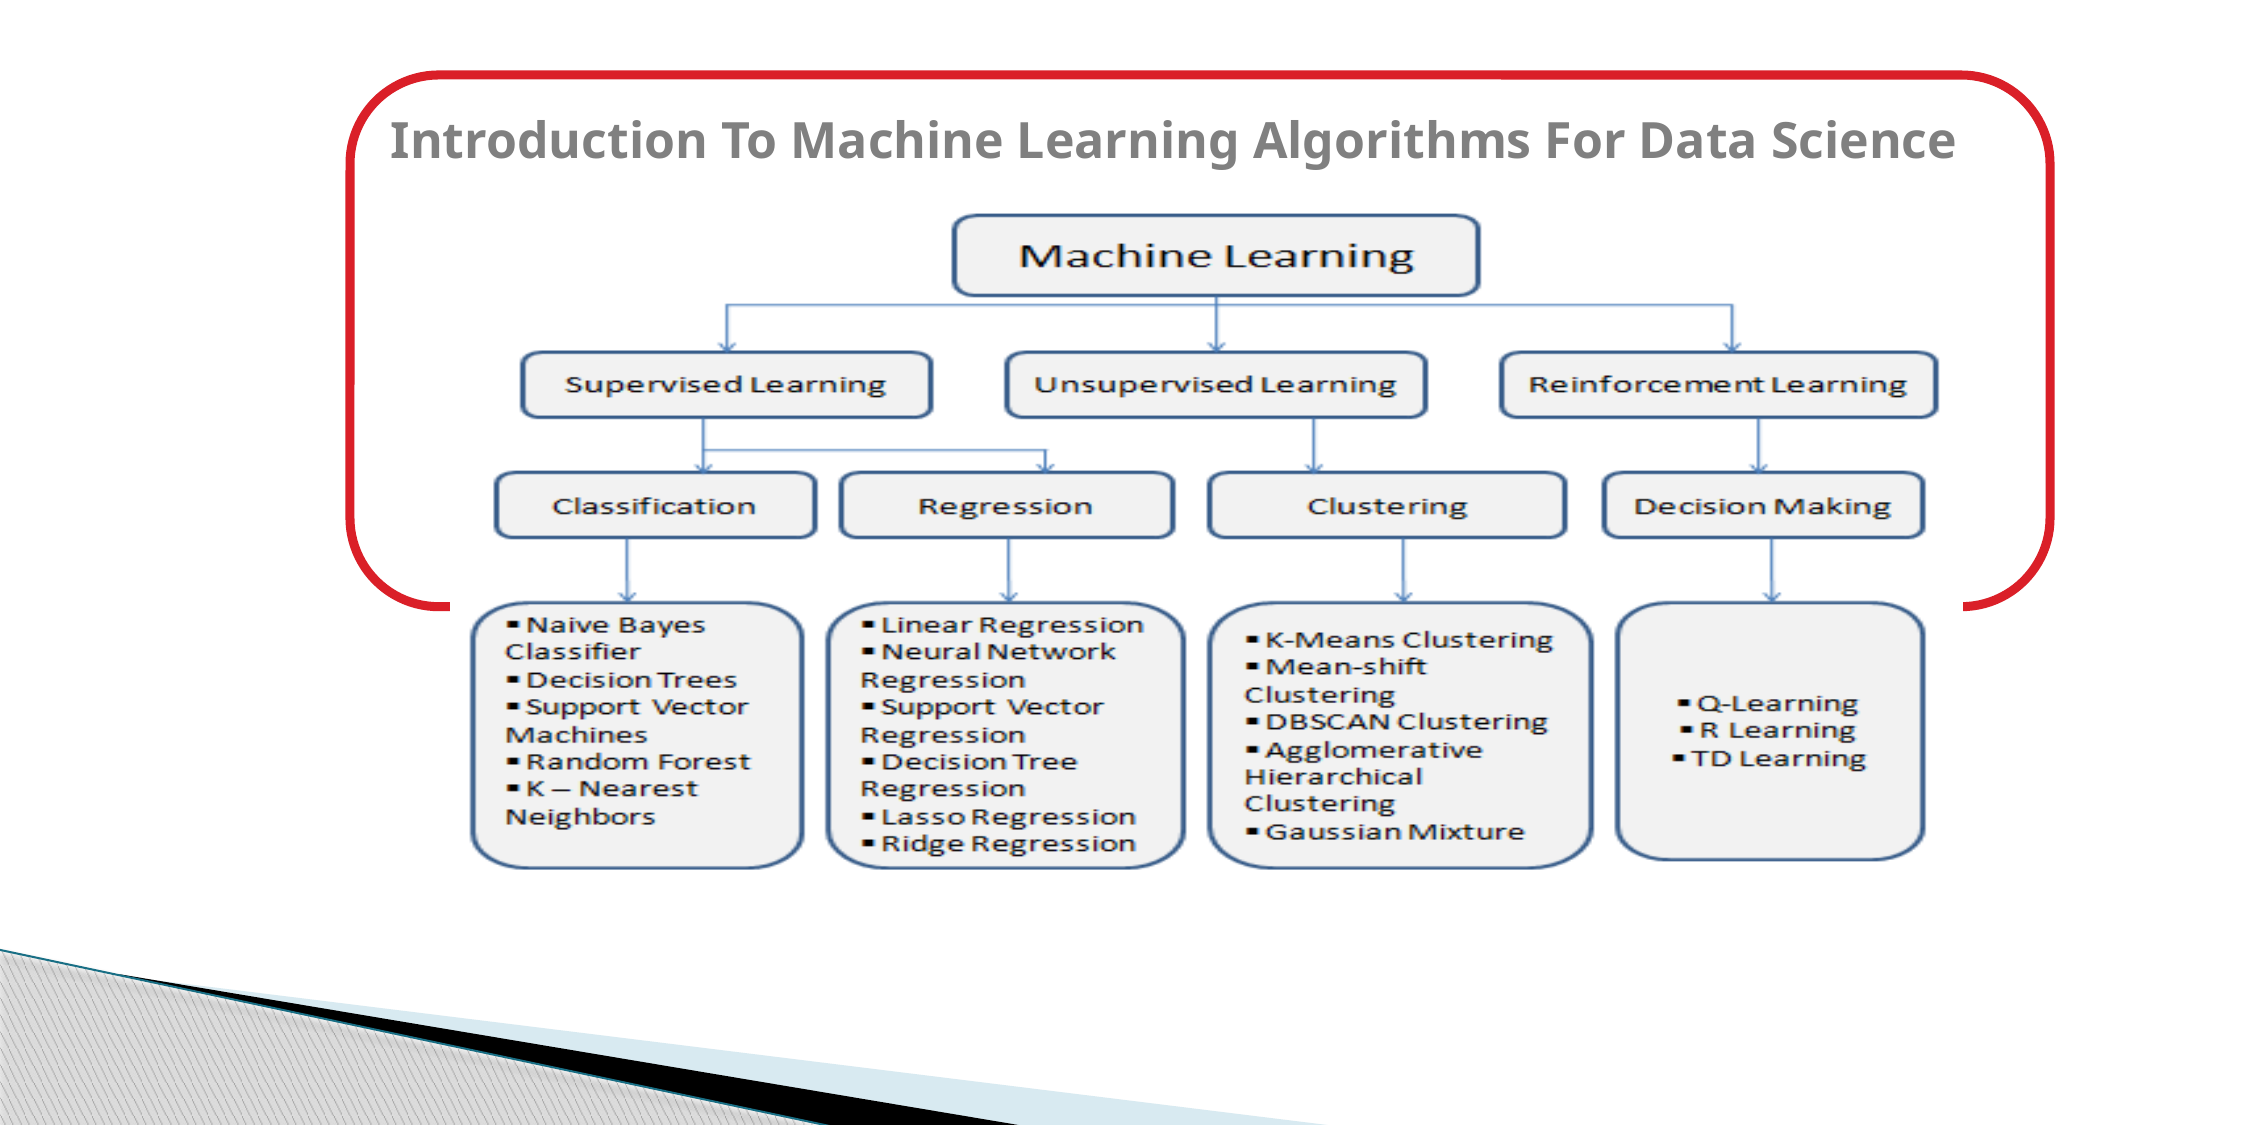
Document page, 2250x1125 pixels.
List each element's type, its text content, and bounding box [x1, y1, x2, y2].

text_box Introduction To Machine Learning Algorithms For Data Science [345, 70, 2055, 612]
picture [449, 203, 1963, 926]
